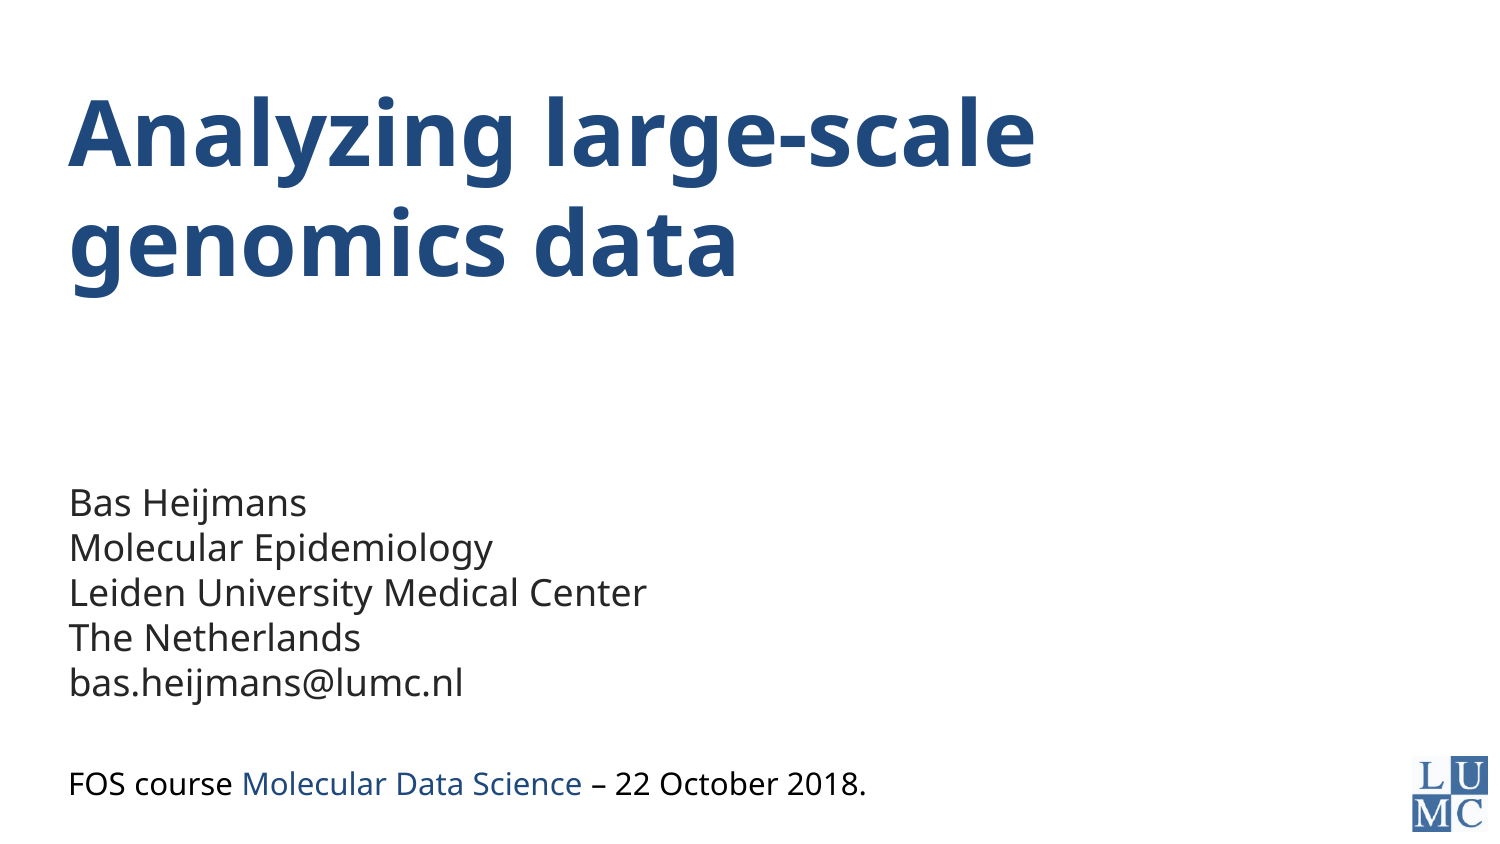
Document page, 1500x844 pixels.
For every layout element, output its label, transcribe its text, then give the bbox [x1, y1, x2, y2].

subtitle Bas Heijmans Molecular Epidemiology Leiden University Medical Center The Netherlands bas.heijmans@lumc.nl [53, 471, 1104, 743]
text_box FOS course Molecular Data Science – 22 October 2018. [53, 756, 1190, 810]
picture [1412, 756, 1488, 832]
title Analyzing large-scale genomics data [53, 34, 1413, 336]
